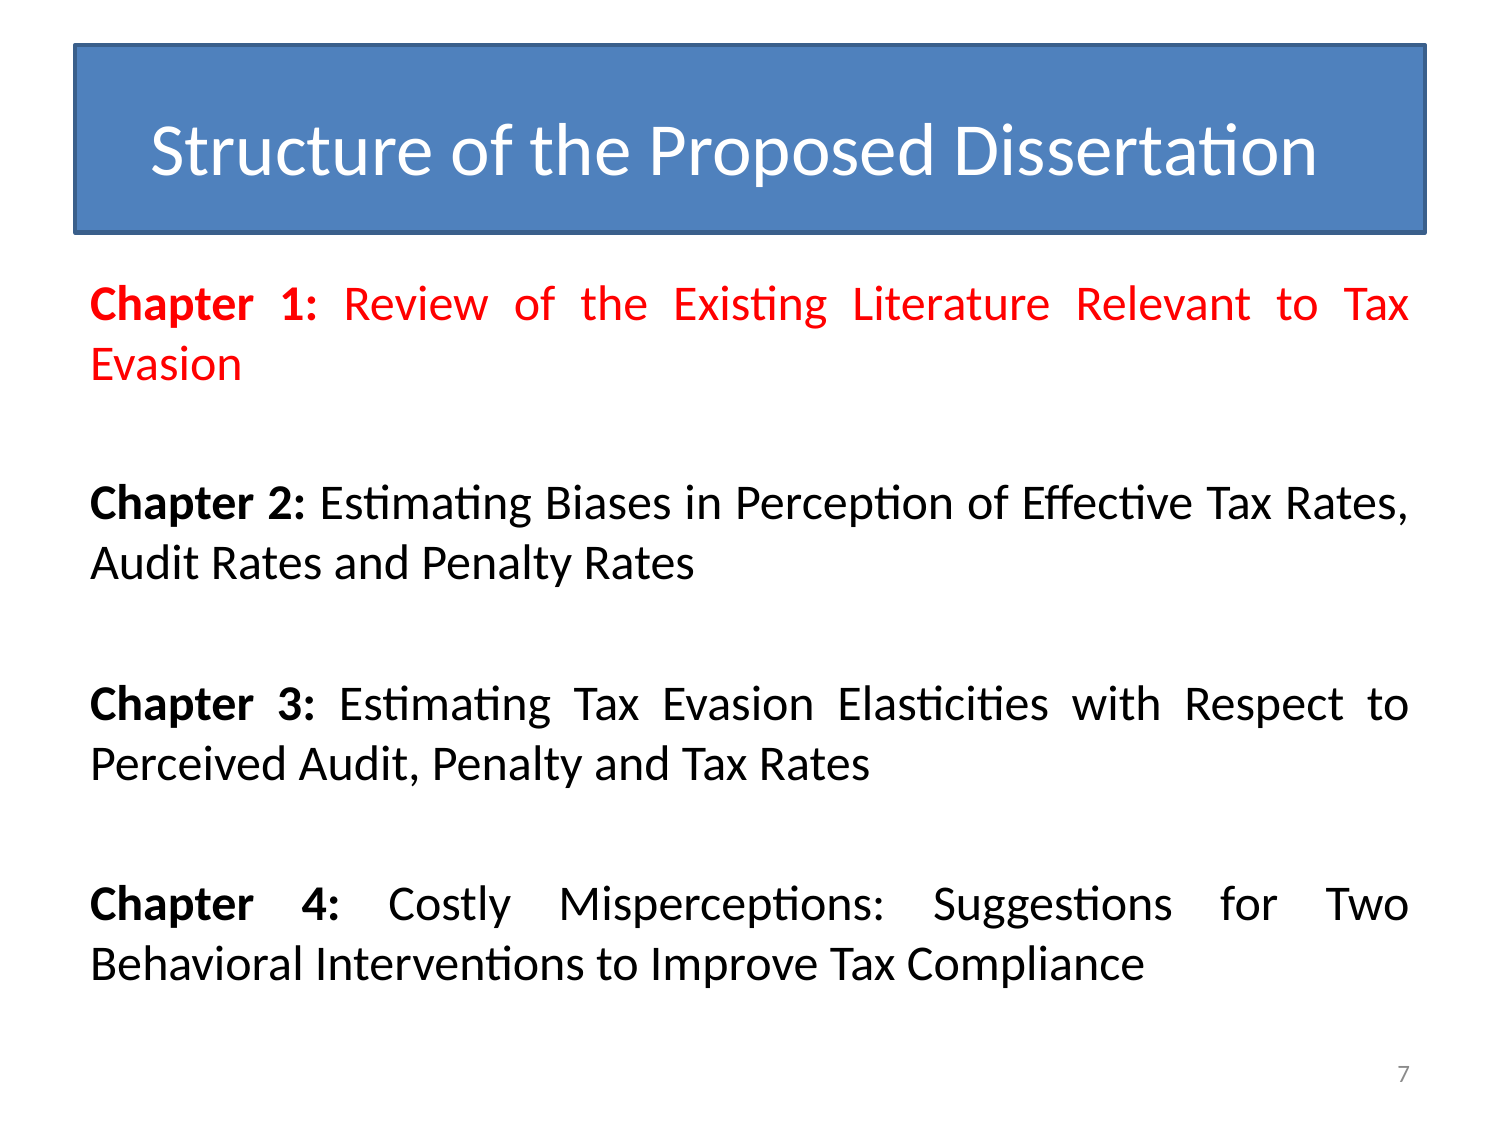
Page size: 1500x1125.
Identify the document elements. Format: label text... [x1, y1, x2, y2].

slide_number 7 [1074, 1042, 1425, 1103]
list Chapter 1: Review of the Existing Literature Relevant to Tax Evasion Chapter 2: Estimating Biases in Perception of Effective Tax Rates, Audit Rates and Penalty Rates Chapter 3: Estimating Tax Evasion Elasticities with Respect to Perceived Audit, Penalty and Tax Rates Chapter 4: Costly Misperceptions: Suggestions for Two Behavioral Interventions to Improve Tax Compliance [75, 262, 1425, 1005]
title Structure of the Proposed Dissertation [73, 43, 1427, 235]
